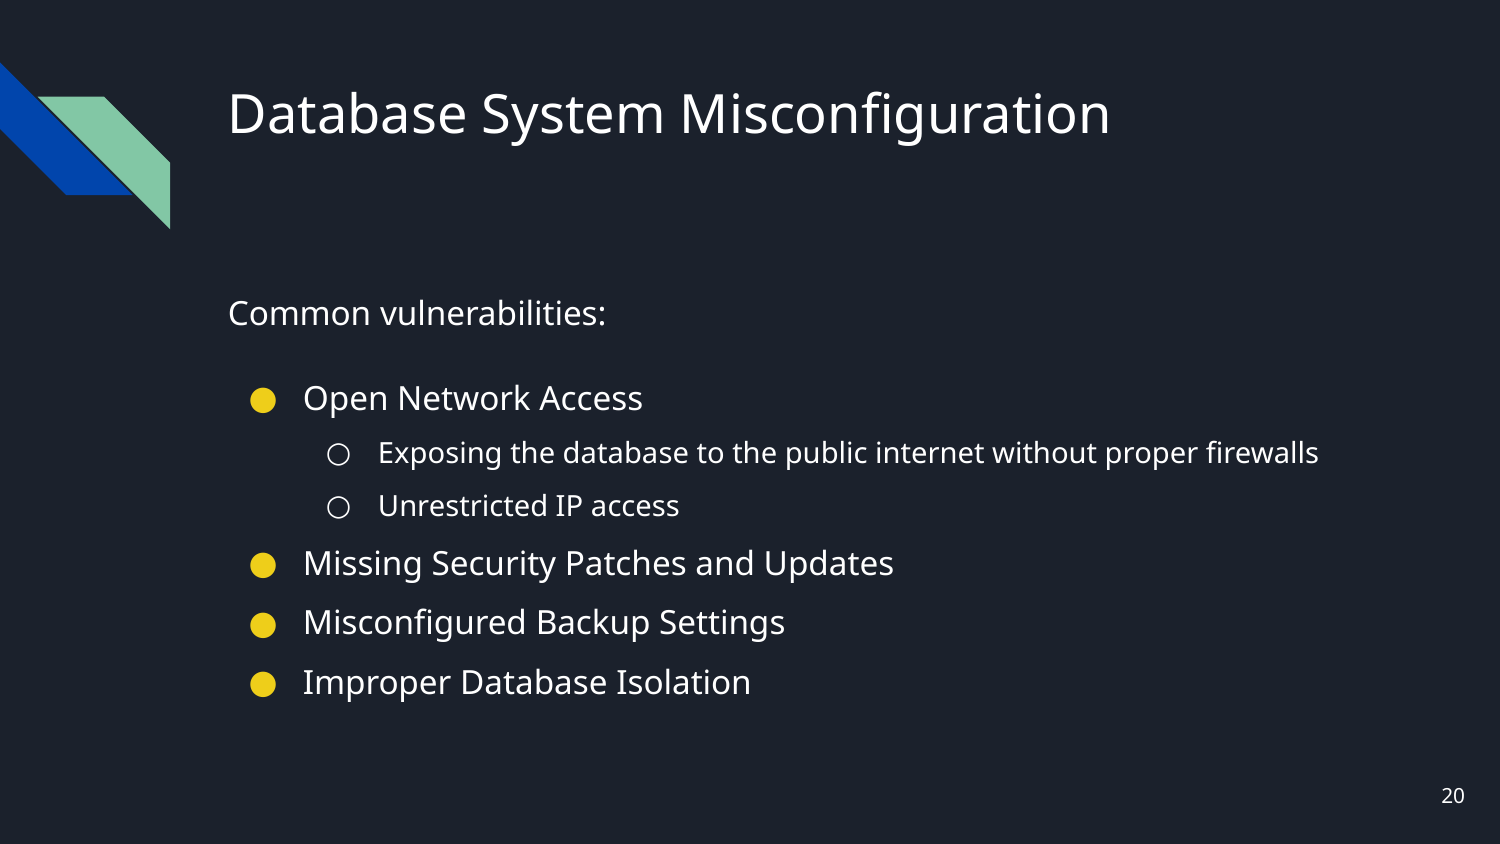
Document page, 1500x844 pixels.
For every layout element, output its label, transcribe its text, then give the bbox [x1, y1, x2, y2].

slide_number ‹#› [1389, 764, 1480, 830]
title Database System Misconfiguration [212, 64, 1368, 215]
list Common vulnerabilities: Open Network Access Exposing the database to the public internet without proper firewalls Unrestricted IP access Missing Security Patches and Updates Misconfigured Backup Settings Improper Database Isolation [212, 257, 1368, 735]
